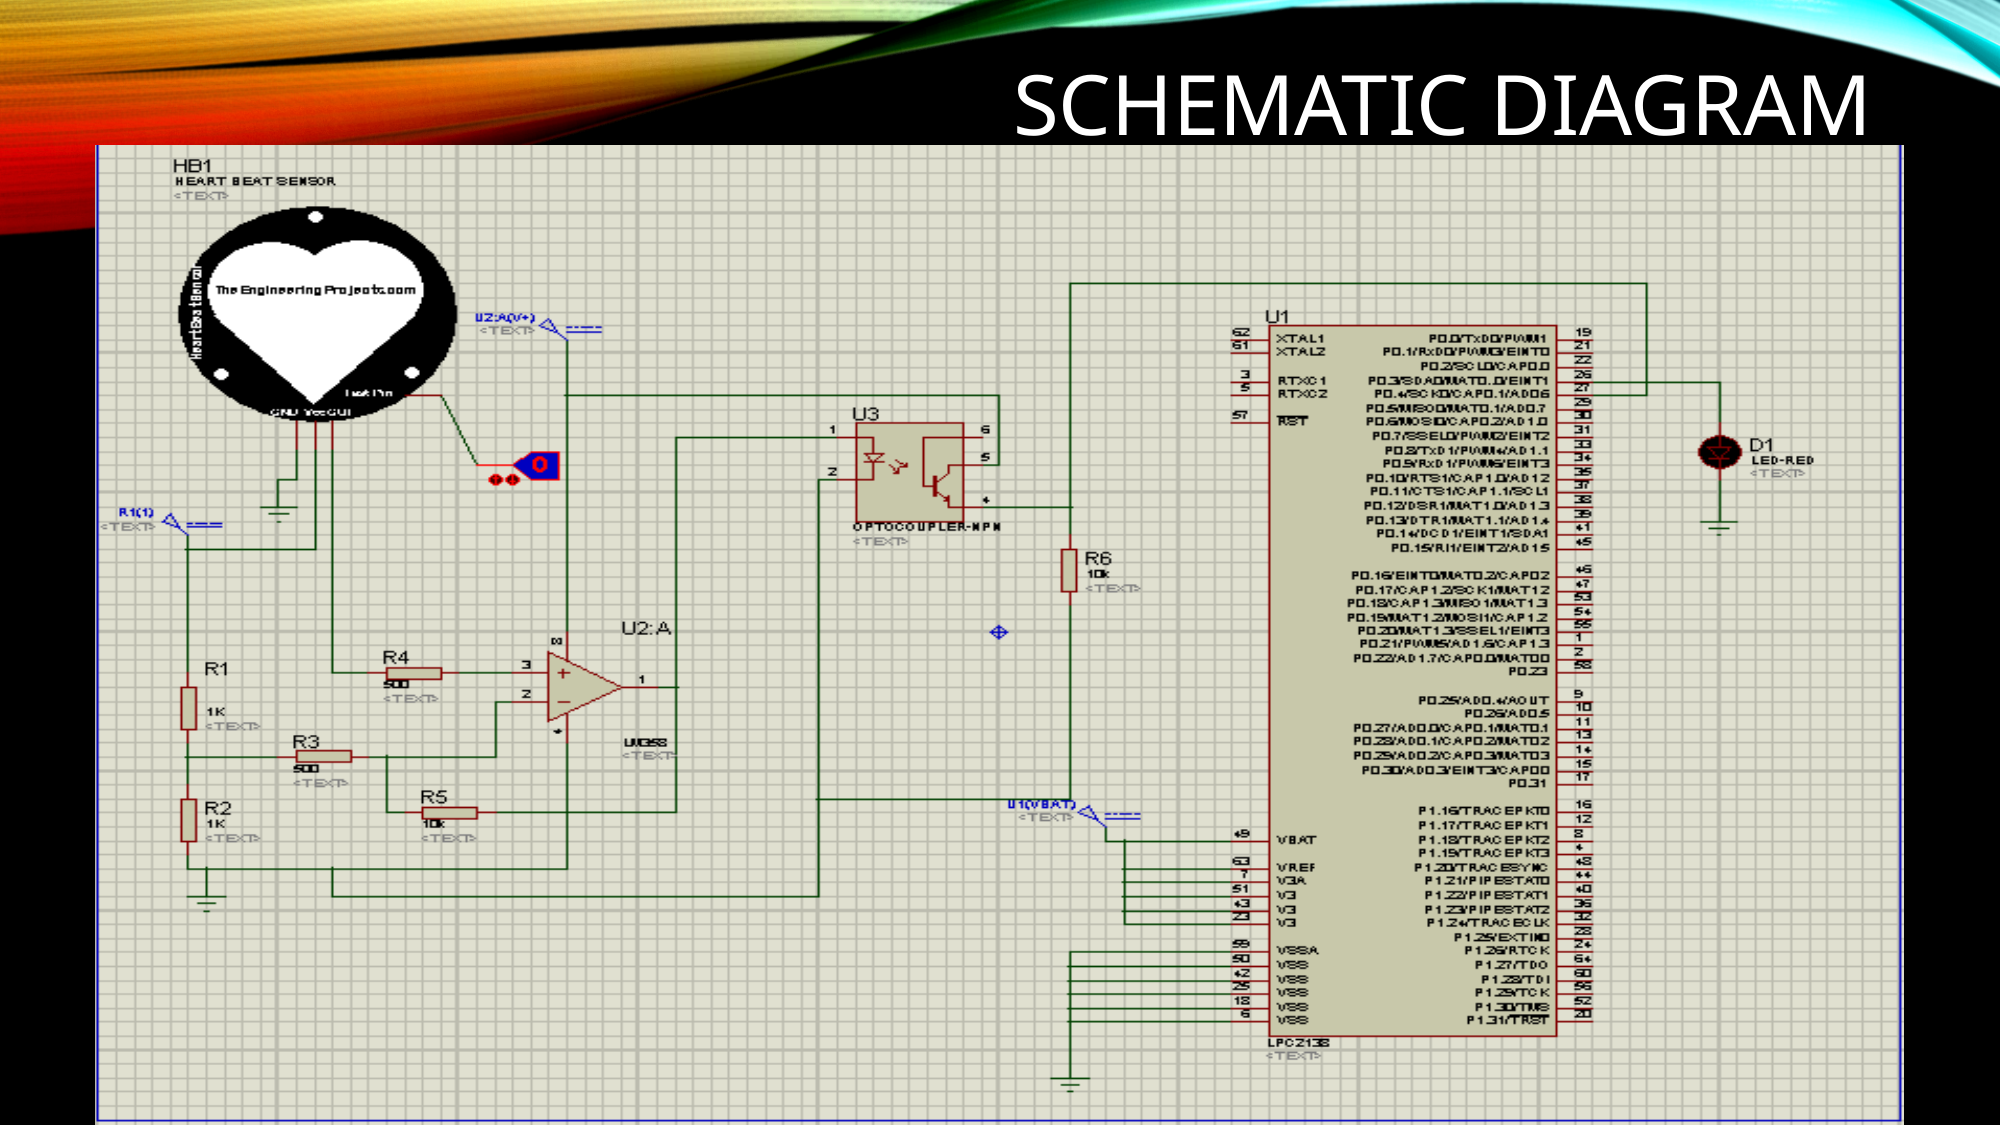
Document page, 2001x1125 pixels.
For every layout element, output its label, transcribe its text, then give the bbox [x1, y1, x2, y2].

title Schematic Diagram [474, 20, 1888, 145]
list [95, 145, 1905, 1125]
picture [0, 0, 2000, 237]
